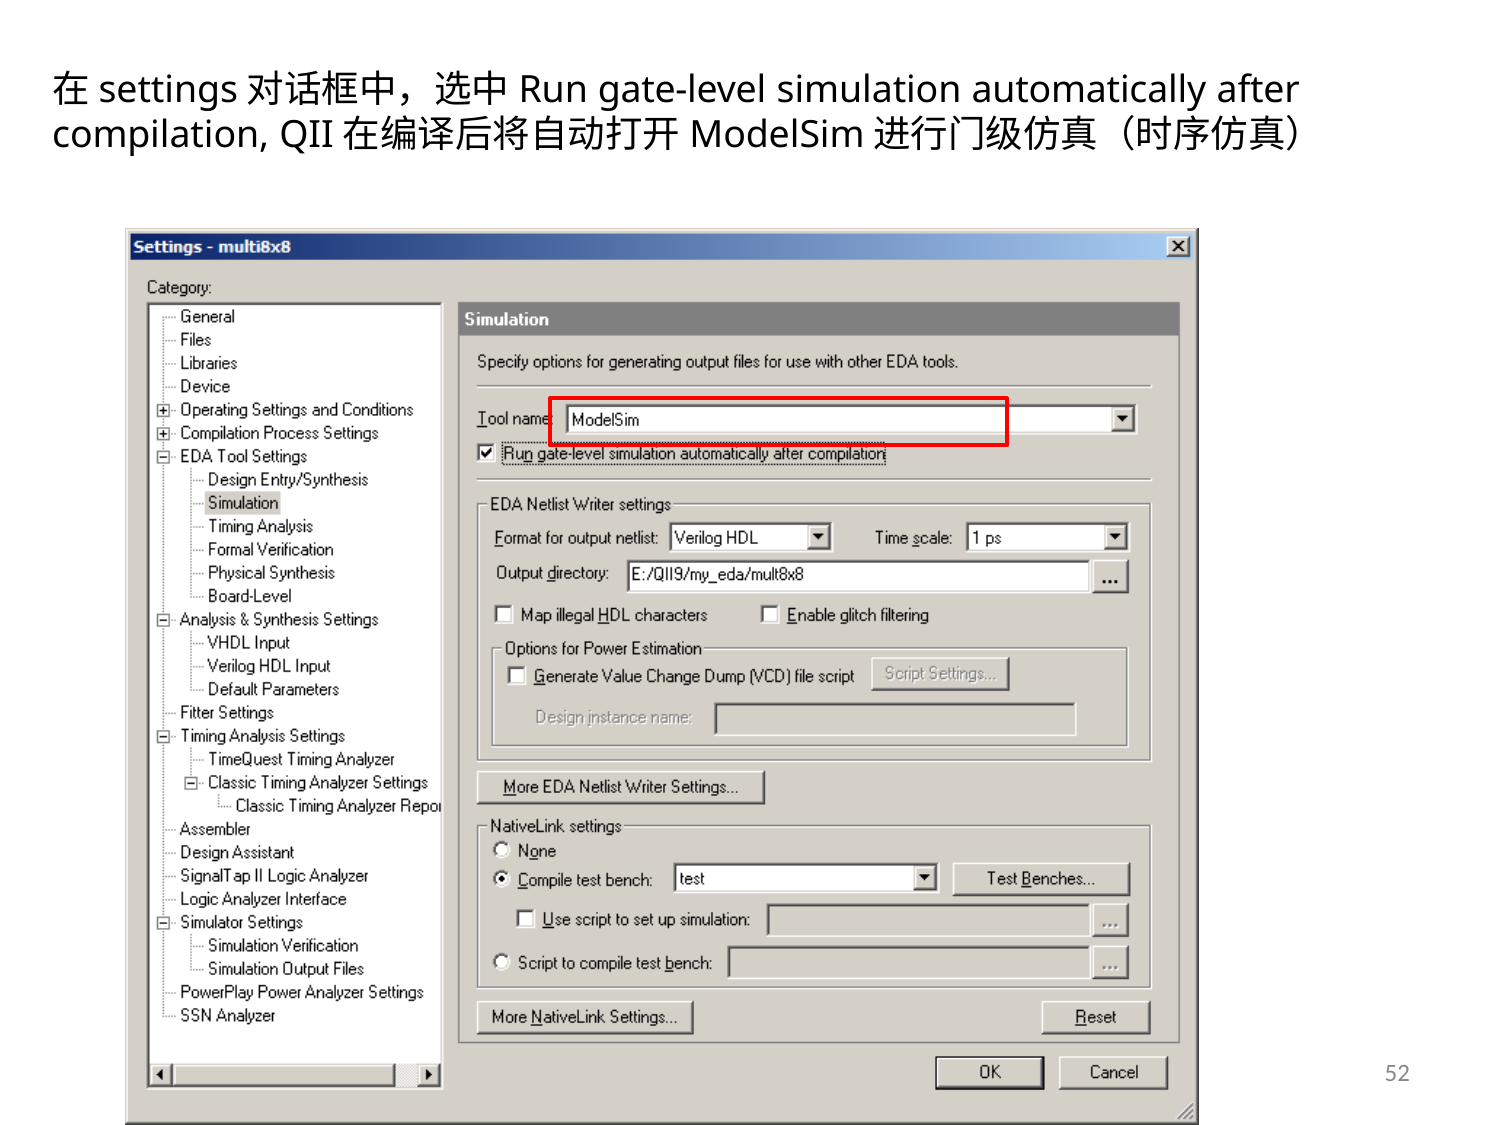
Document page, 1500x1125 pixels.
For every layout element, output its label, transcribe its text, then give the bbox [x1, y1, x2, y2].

text_box [549, 398, 1007, 446]
title 在settings对话框中，选中Run gate-level simulation automatically after compilation, QII在编译后将自动打开ModelSim进行门级仿真（时序仿真） [50, 62, 1363, 253]
slide_number 52 [1378, 1060, 1417, 1125]
text_box [125, 228, 1199, 1125]
